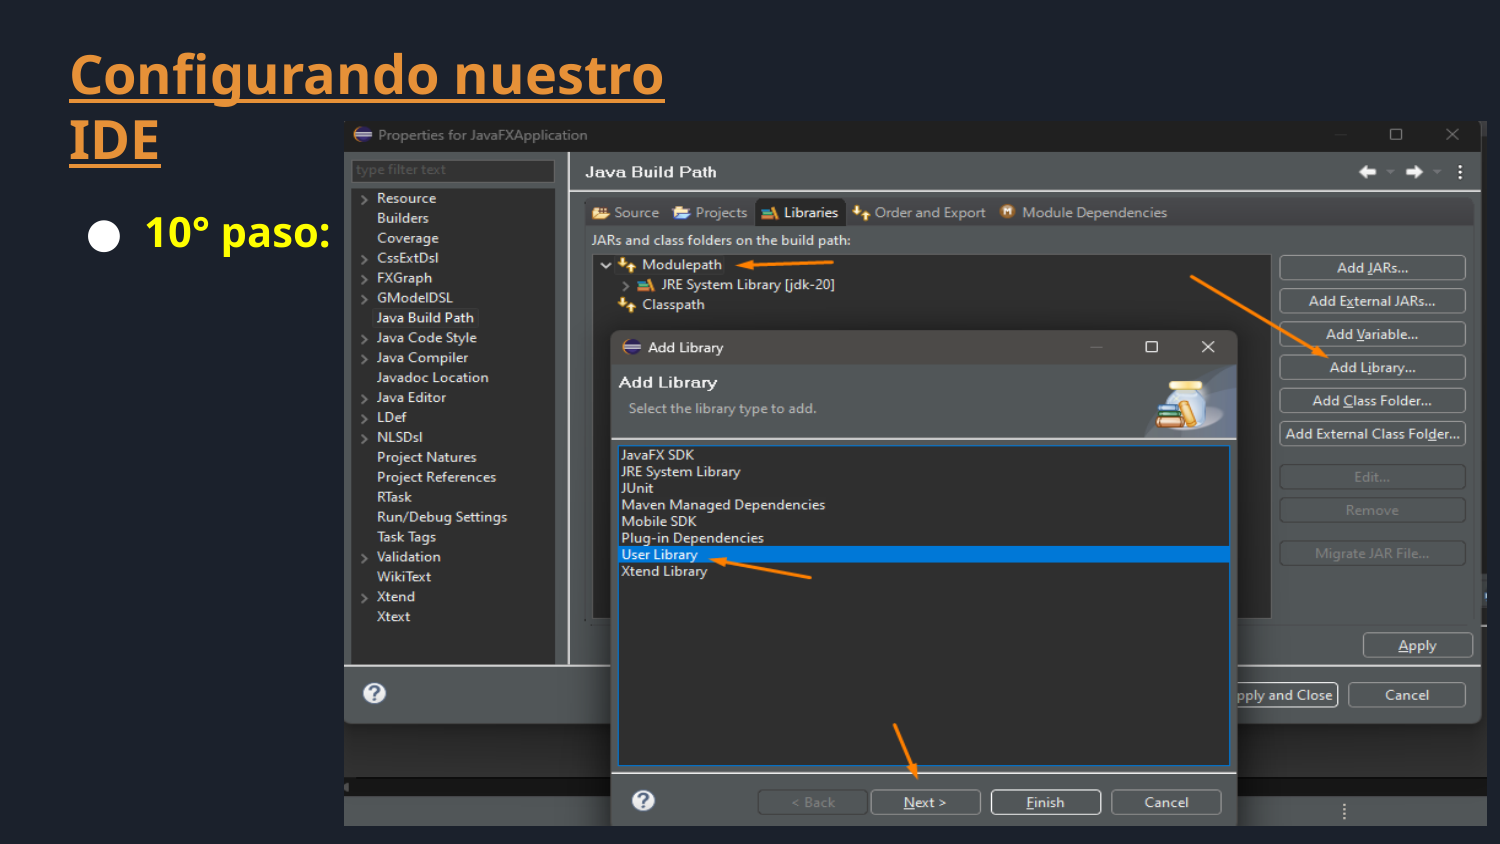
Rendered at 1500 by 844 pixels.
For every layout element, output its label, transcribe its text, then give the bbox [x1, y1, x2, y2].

text_box Configurando nuestro IDE [54, 25, 757, 165]
text_box 10° paso: [54, 165, 339, 271]
picture [344, 120, 1487, 827]
